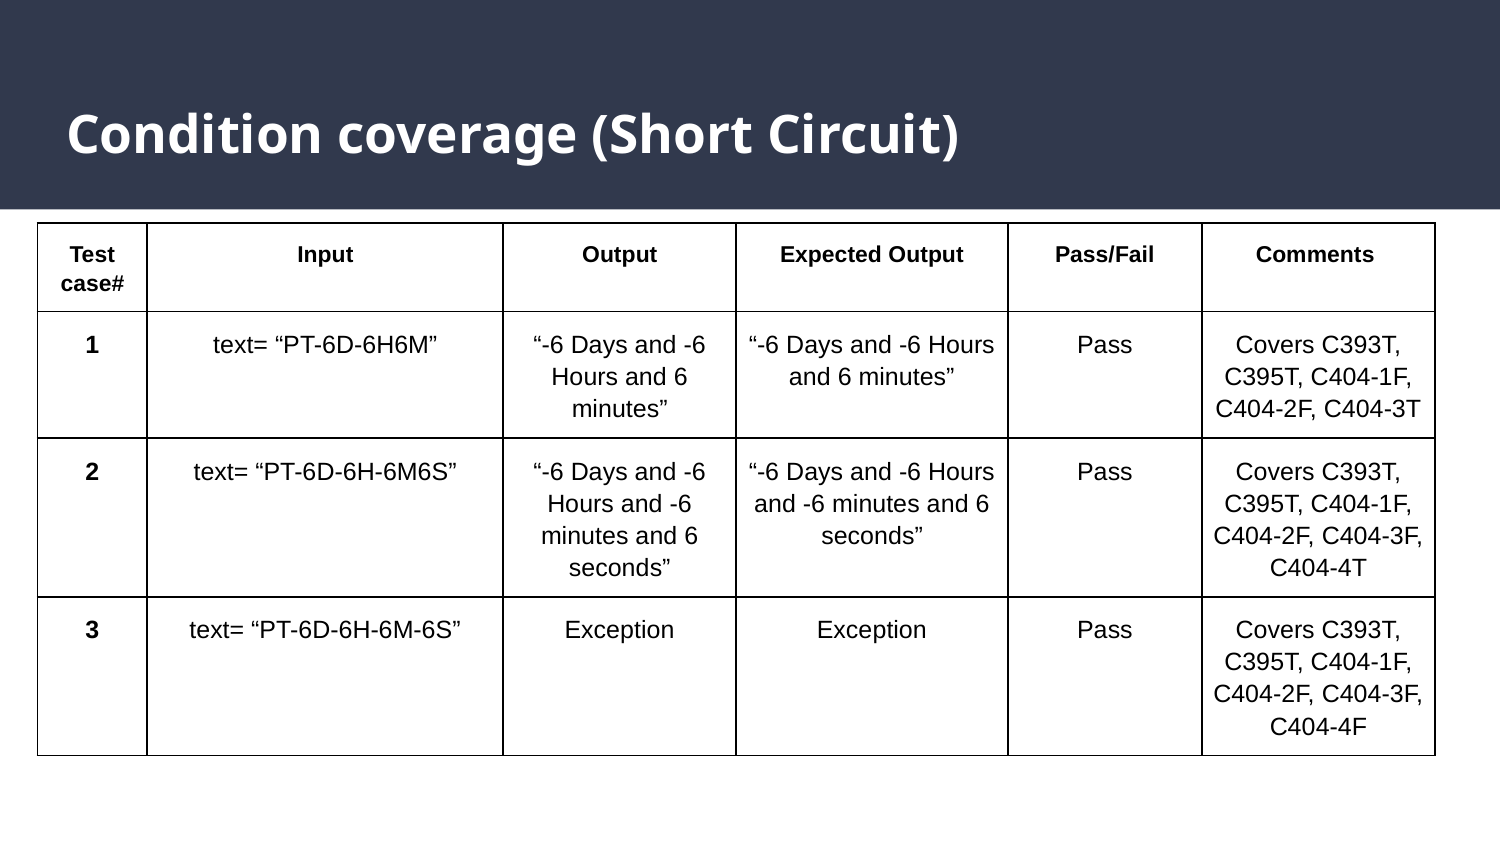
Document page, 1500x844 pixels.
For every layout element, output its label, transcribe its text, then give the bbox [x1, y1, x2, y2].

table_header Pass/Fail [1009, 224, 1201, 311]
table_cell text= “PT-6D-6H6M” [148, 312, 502, 437]
table_cell “-6 Days and -6 Hours and 6 minutes” [504, 312, 735, 437]
table_cell text= “PT-6D-6H-6M6S” [148, 439, 502, 596]
table_cell “-6 Days and -6 Hours and -6 minutes and 6 seconds” [737, 439, 1007, 596]
table_cell 3 [38, 598, 146, 755]
table_header Output [504, 224, 735, 311]
table_cell Covers C393T, C395T, C404-1F, C404-2F, C404-3F, C404-4T [1203, 439, 1434, 596]
table_cell Pass [1009, 598, 1201, 755]
table_cell “-6 Days and -6 Hours and 6 minutes” [737, 312, 1007, 437]
table_cell Pass [1009, 439, 1201, 596]
table_header Test case# [38, 224, 146, 311]
table_cell Covers C393T, C395T, C404-1F, C404-2F, C404-3T [1203, 312, 1434, 437]
table_cell 2 [38, 439, 146, 596]
table_header Expected Output [737, 224, 1007, 311]
table_cell 1 [38, 312, 146, 437]
table_header Input [148, 224, 502, 311]
table_cell Exception [737, 598, 1007, 755]
table_header Comments [1203, 224, 1434, 311]
table_cell “-6 Days and -6 Hours and -6 minutes and 6 seconds” [504, 439, 735, 596]
table_cell Exception [504, 598, 735, 755]
table_cell Covers C393T, C395T, C404-1F, C404-2F, C404-3F, C404-4F [1203, 598, 1434, 755]
table_cell Pass [1009, 312, 1201, 437]
title Condition coverage (Short Circuit) [51, 82, 1449, 185]
table_cell text= “PT-6D-6H-6M-6S” [148, 598, 502, 755]
